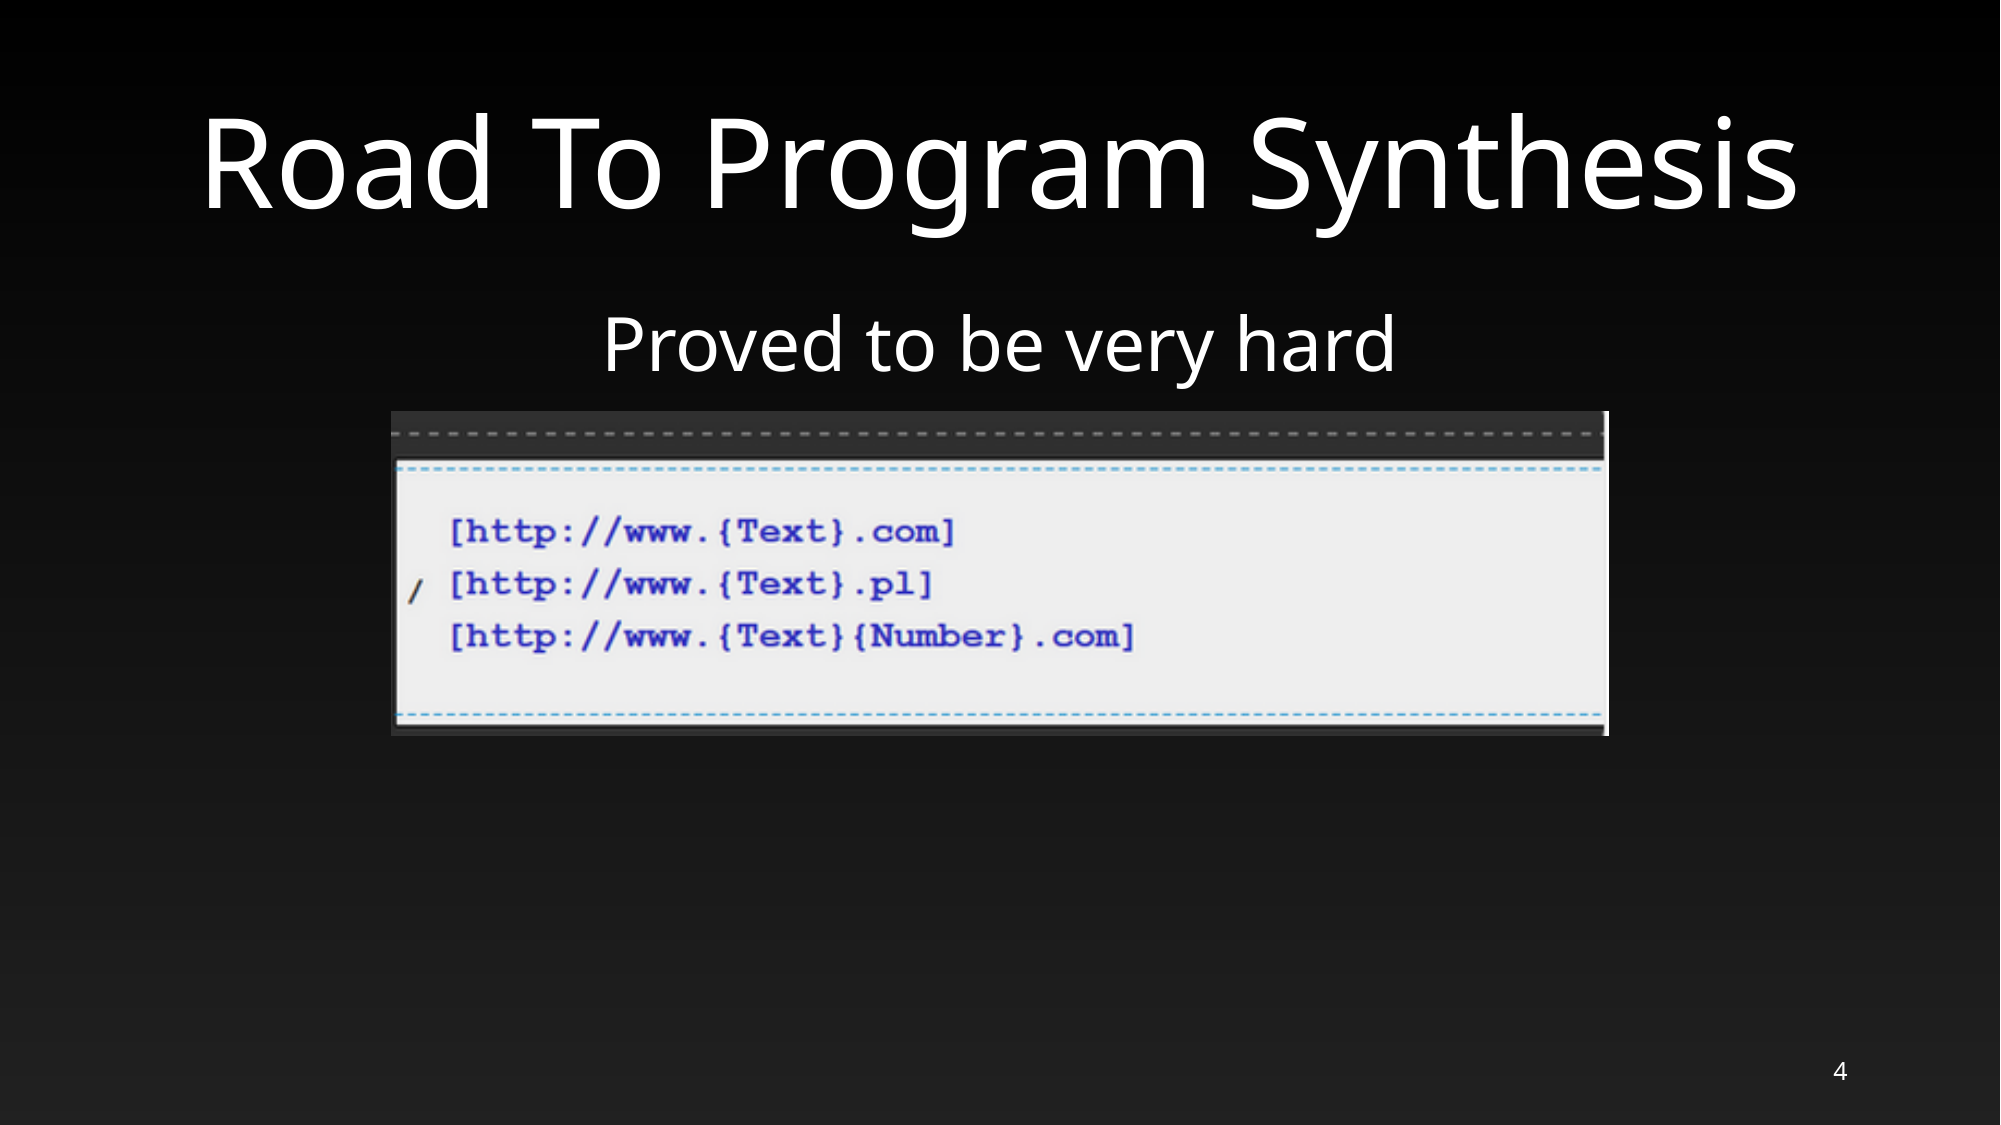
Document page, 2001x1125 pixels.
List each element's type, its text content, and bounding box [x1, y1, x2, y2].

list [391, 411, 1609, 736]
title Road To Program Synthesis [137, 59, 1863, 278]
slide_number 4 [1412, 1042, 1863, 1103]
text_box Proved to be very hard [137, 299, 1863, 1014]
